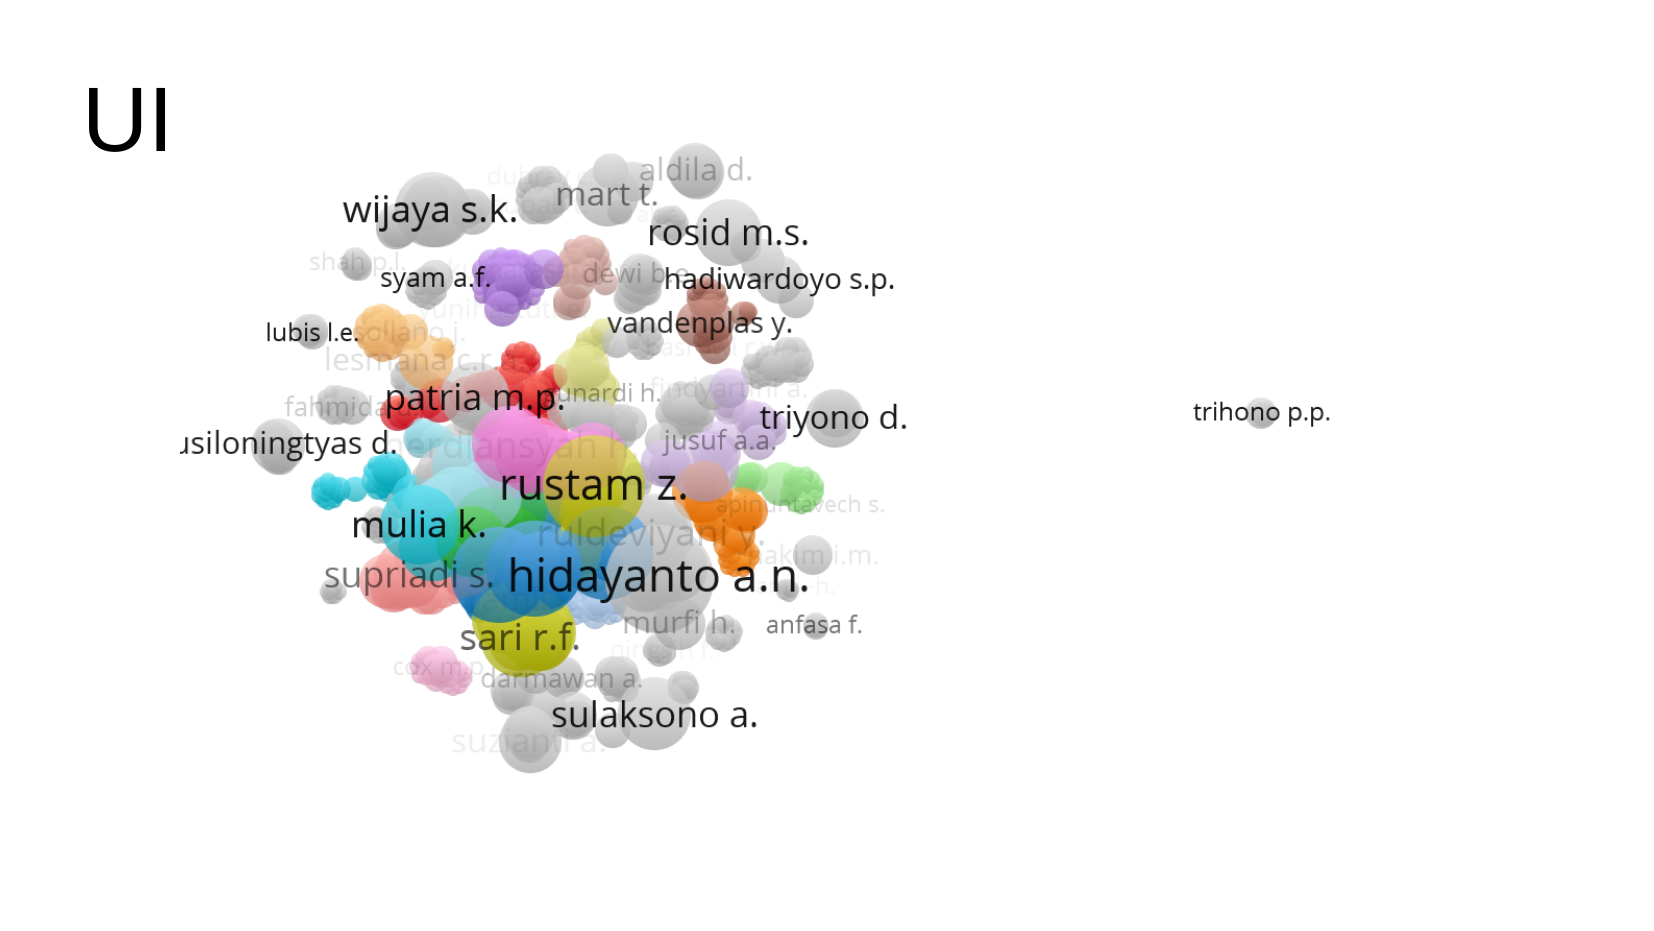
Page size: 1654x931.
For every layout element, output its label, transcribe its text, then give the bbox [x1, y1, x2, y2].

text_box UI [82, 37, 1571, 193]
picture [180, 120, 1358, 817]
